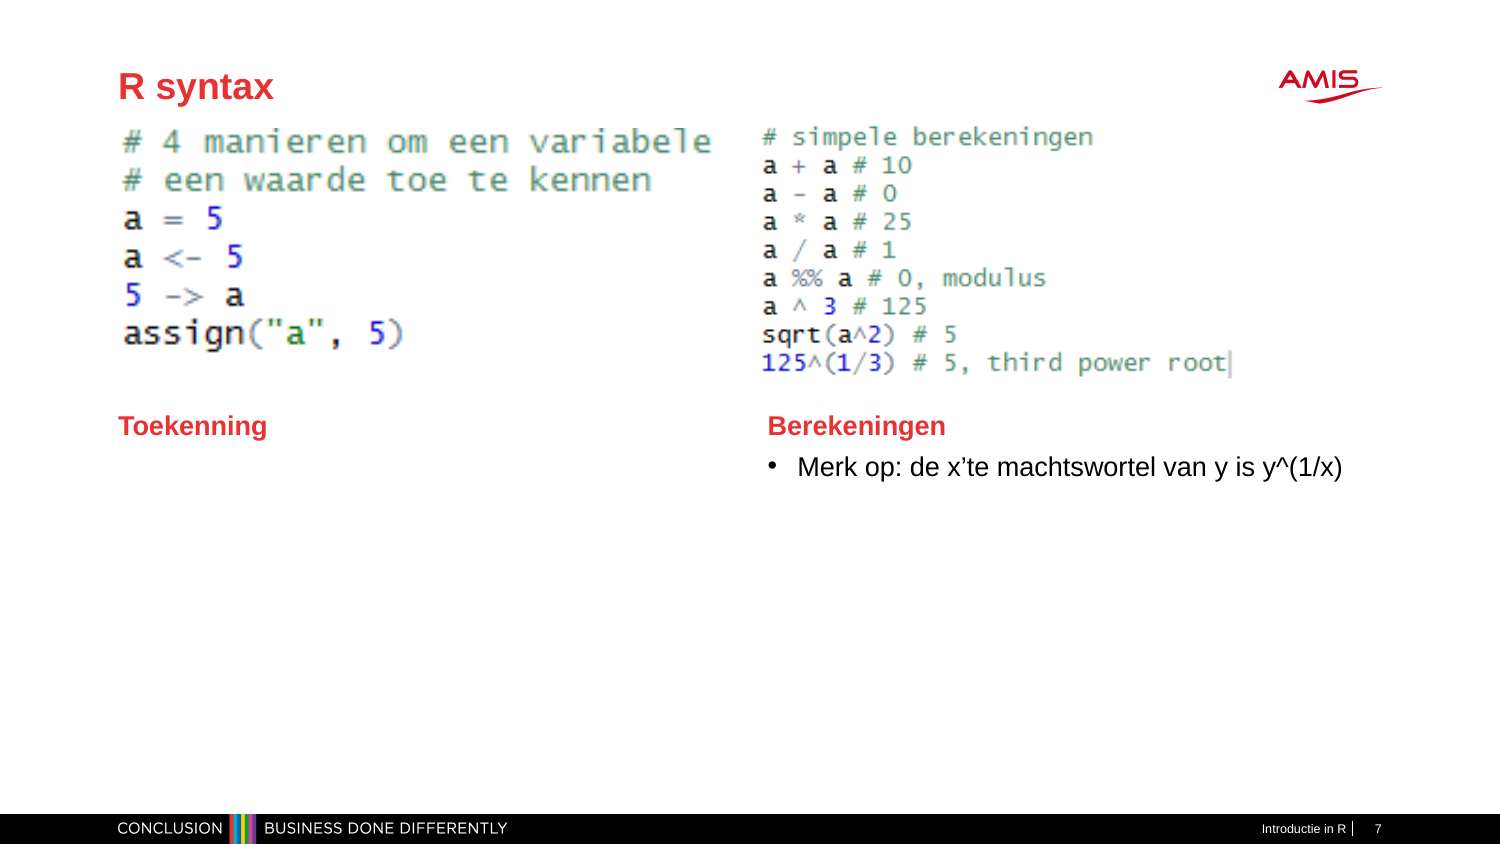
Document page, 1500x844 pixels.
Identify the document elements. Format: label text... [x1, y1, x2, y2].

list Toekenning [118, 401, 733, 443]
list Berekeningen [767, 401, 1382, 443]
list Merk op: de x’te machtswortel van y is y^(1/x) [767, 443, 1382, 774]
title R syntax [118, 47, 1205, 128]
slide_number 7 [1358, 820, 1382, 839]
picture [118, 123, 1454, 396]
picture [0, 814, 236, 844]
picture [239, 814, 1500, 844]
picture [1205, 58, 1388, 106]
footer Introductie in R [814, 820, 1347, 839]
